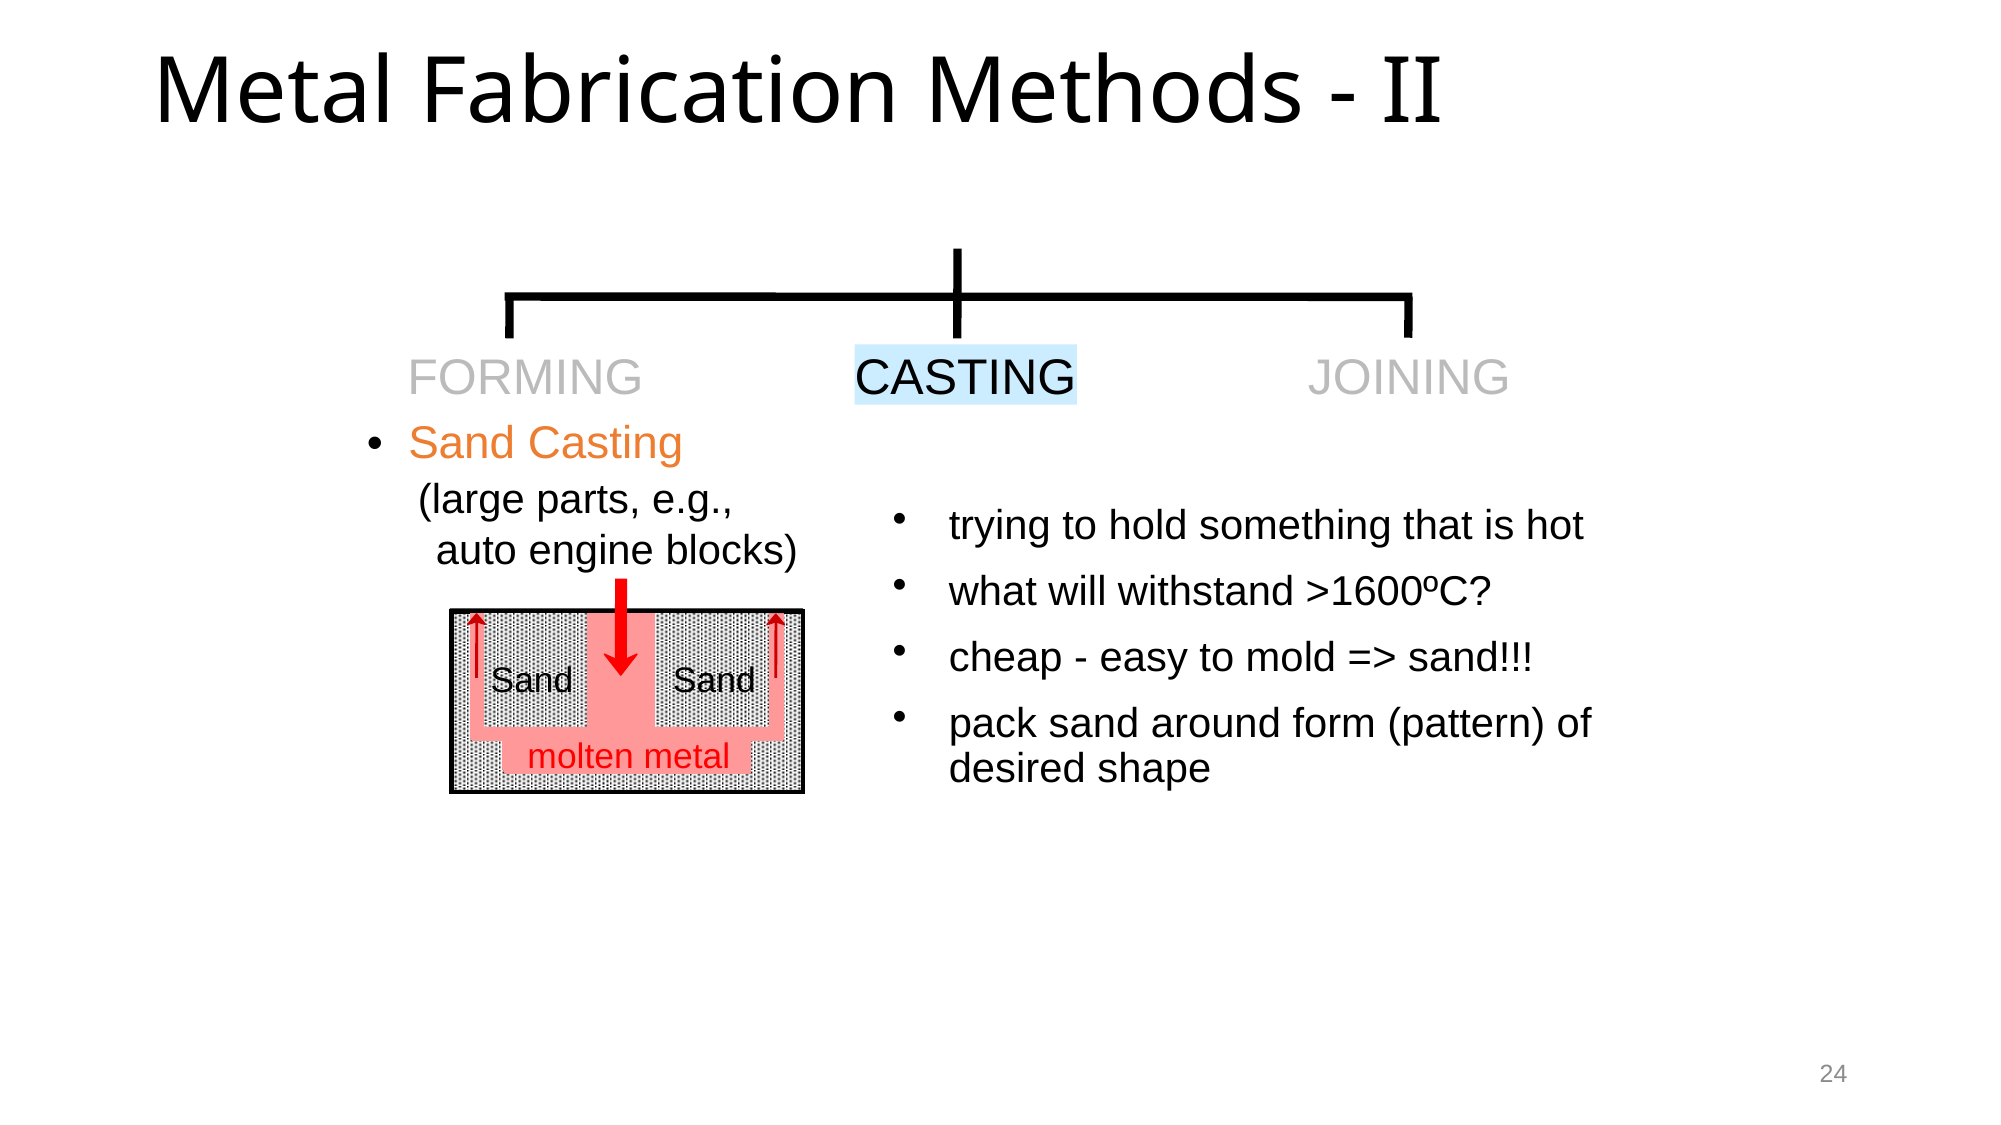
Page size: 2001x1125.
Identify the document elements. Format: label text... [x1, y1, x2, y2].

title Metal Fabrication Methods - II [137, 0, 1863, 203]
text_box JOINING [1307, 344, 1512, 405]
text_box [403, 554, 804, 816]
text_box • Sand Casting (large parts, e.g., auto engine blocks) [366, 412, 799, 573]
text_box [449, 578, 804, 793]
text_box CASTING [854, 344, 1077, 405]
slide_number 24 [1412, 1042, 1863, 1103]
text_box FORMING [407, 344, 645, 405]
text_box trying to hold something that is hot what will withstand >1600ºC? cheap - easy to mold => sand!!! pack sand around form (pattern) of desired shape [877, 496, 1687, 907]
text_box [504, 248, 1413, 339]
